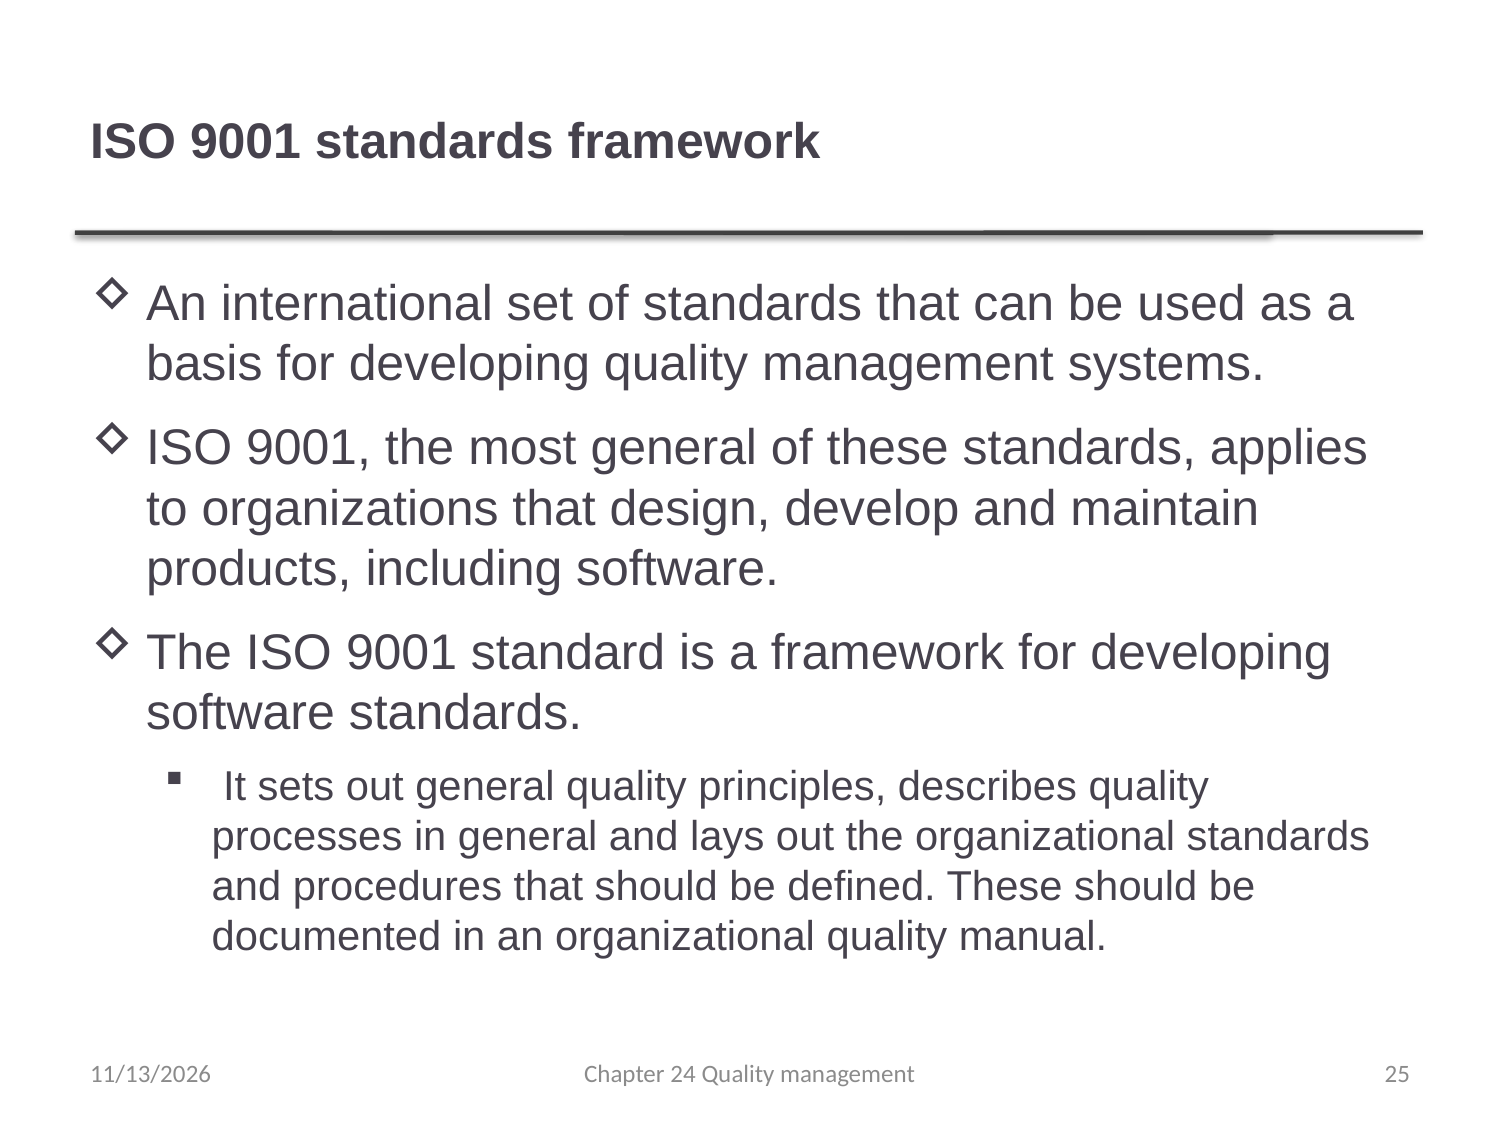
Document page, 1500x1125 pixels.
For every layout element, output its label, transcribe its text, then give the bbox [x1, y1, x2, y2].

footer Chapter 24 Quality management [512, 1042, 988, 1103]
title ISO 9001 standards framework [74, 44, 1272, 233]
list An international set of standards that can be used as a basis for developing quality management systems. ISO 9001, the most general of these standards, applies to organizations that design, develop and maintain products, including software. The ISO 9001 standard is a framework for developing software standards. It sets out general quality principles, describes quality processes in general and lays out the organizational standards and procedures that should be defined. These should be documented in an organizational quality manual. [75, 262, 1425, 1005]
slide_number 25 [1074, 1042, 1425, 1103]
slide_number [75, 1042, 425, 1103]
